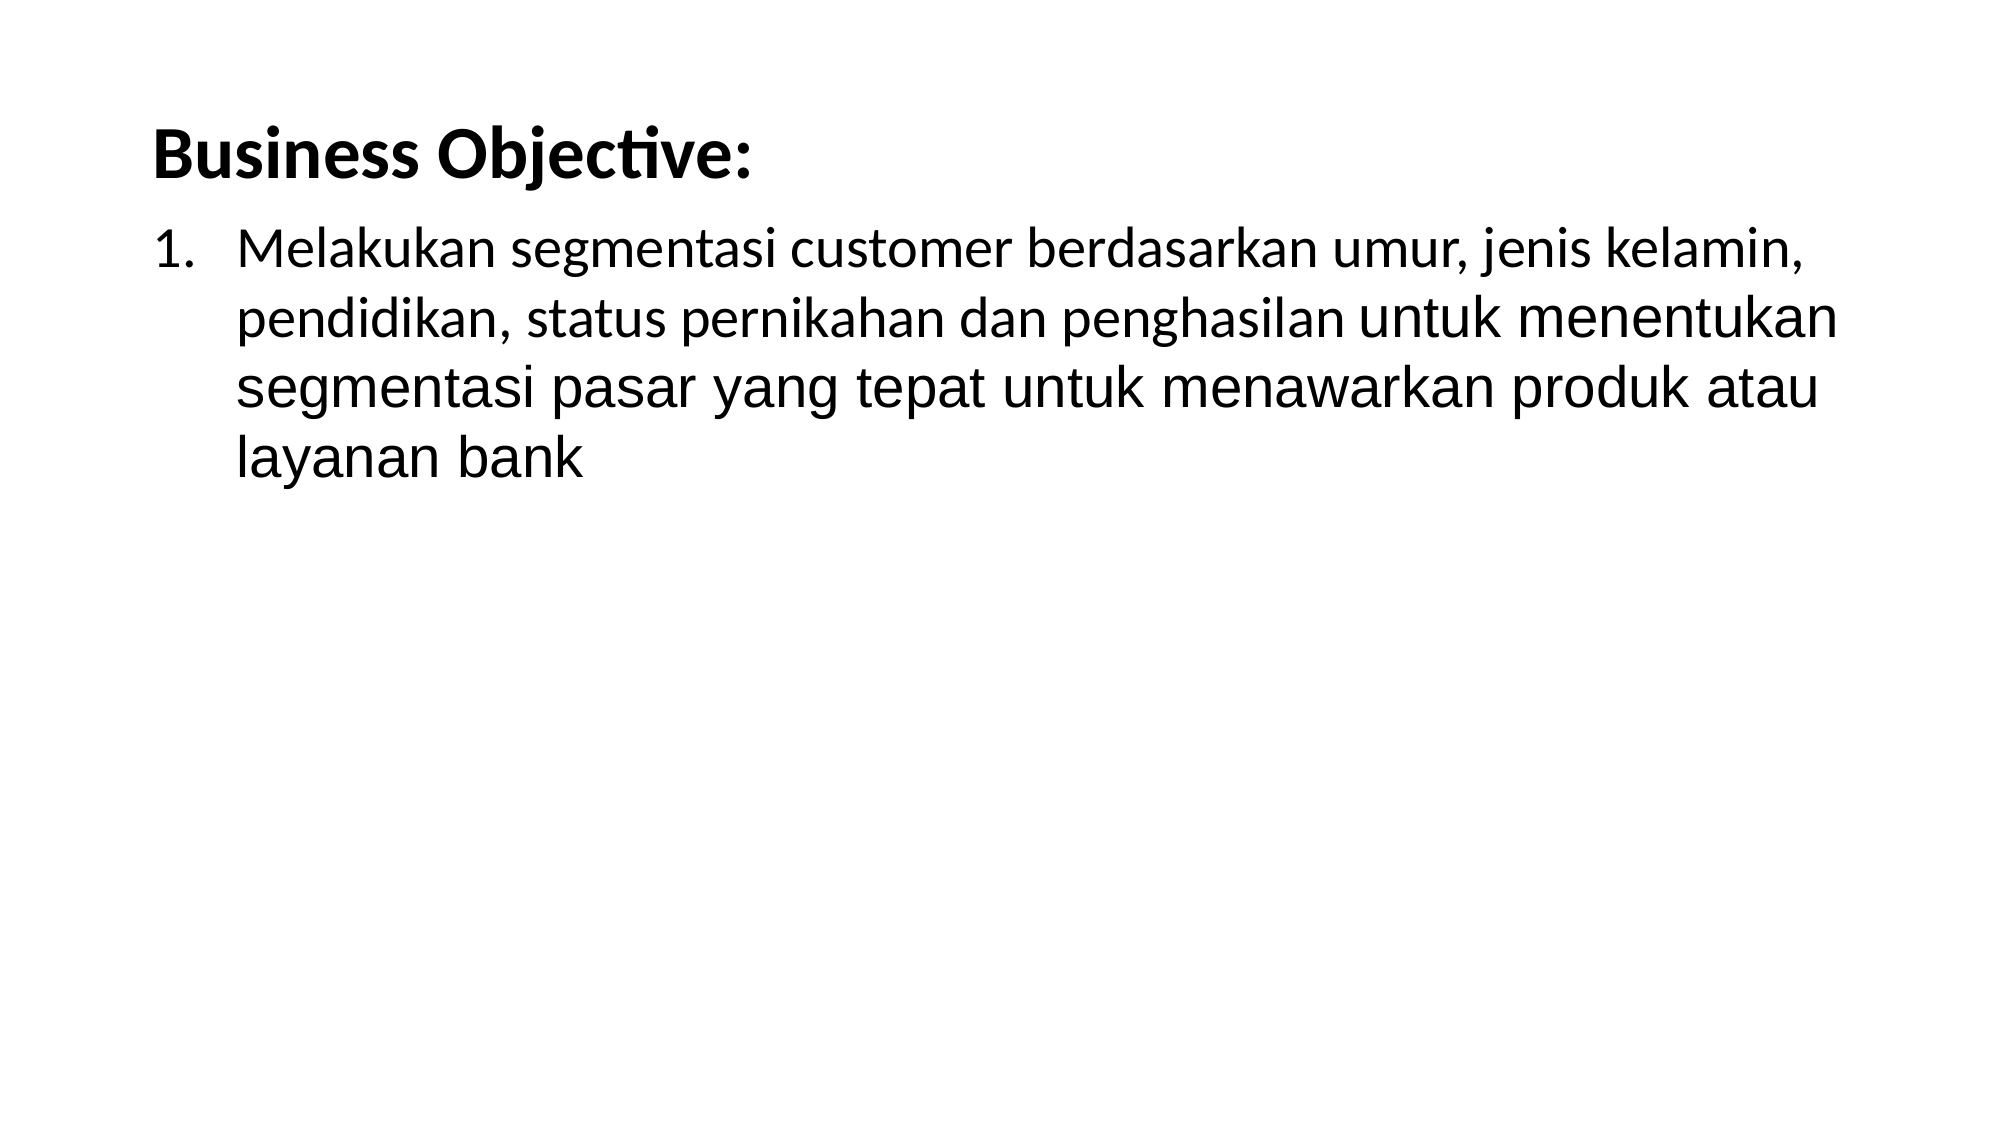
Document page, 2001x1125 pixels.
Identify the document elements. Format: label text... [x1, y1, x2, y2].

text_box Business Objective: [137, 95, 866, 201]
text_box Melakukan segmentasi customer berdasarkan umur, jenis kelamin, pendidikan, status pernikahan dan penghasilan untuk menentukan segmentasi pasar yang tepat untuk menawarkan produk atau layanan bank [137, 202, 1952, 497]
